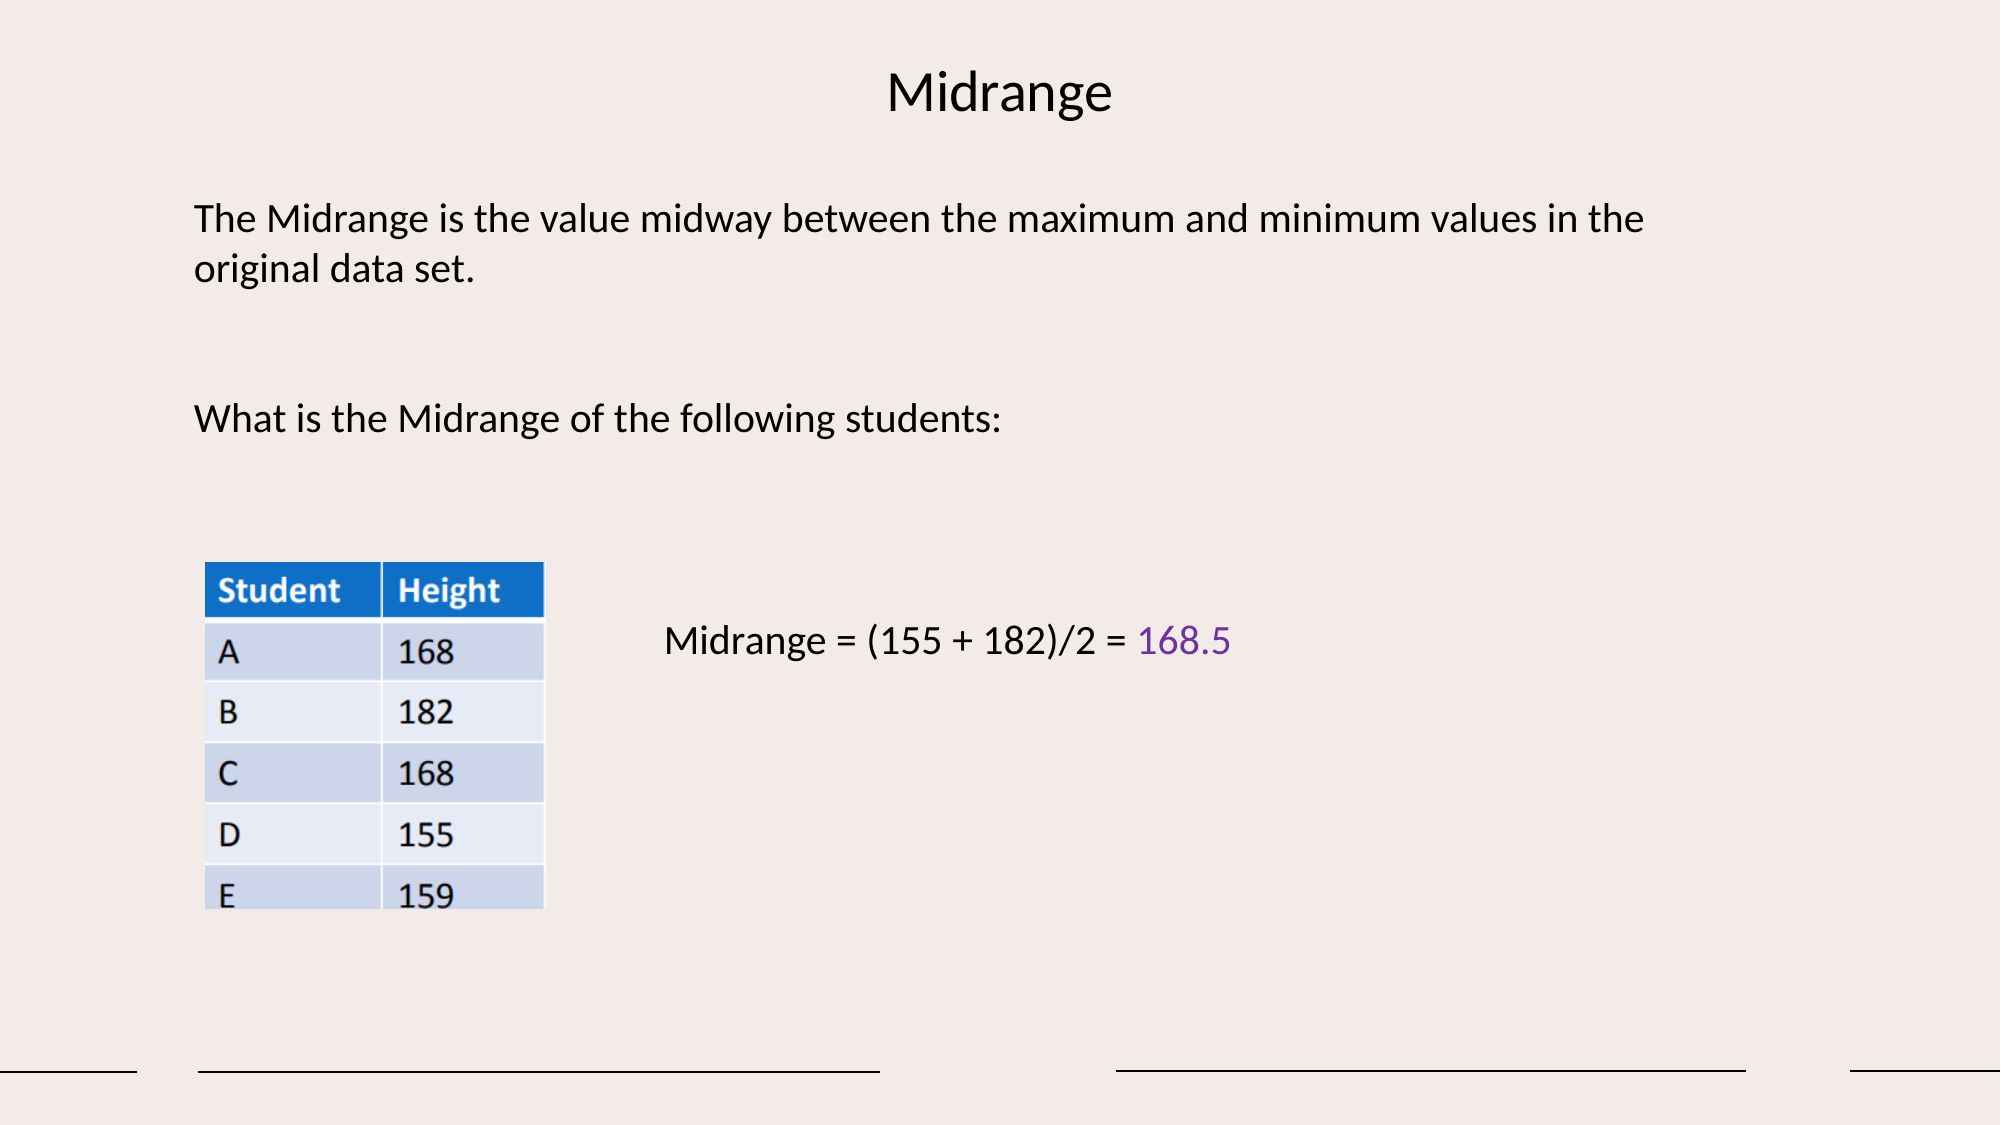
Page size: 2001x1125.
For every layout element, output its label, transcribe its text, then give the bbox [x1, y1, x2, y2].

text_box Midrange [99, 45, 1900, 170]
text_box The Midrange is the value midway between the maximum and minimum values in the original data set. What is the Midrange of the following students: [178, 183, 1787, 449]
text_box Midrange = (155 + 182)/2 = 168.5 [648, 605, 1650, 671]
picture [205, 562, 546, 909]
